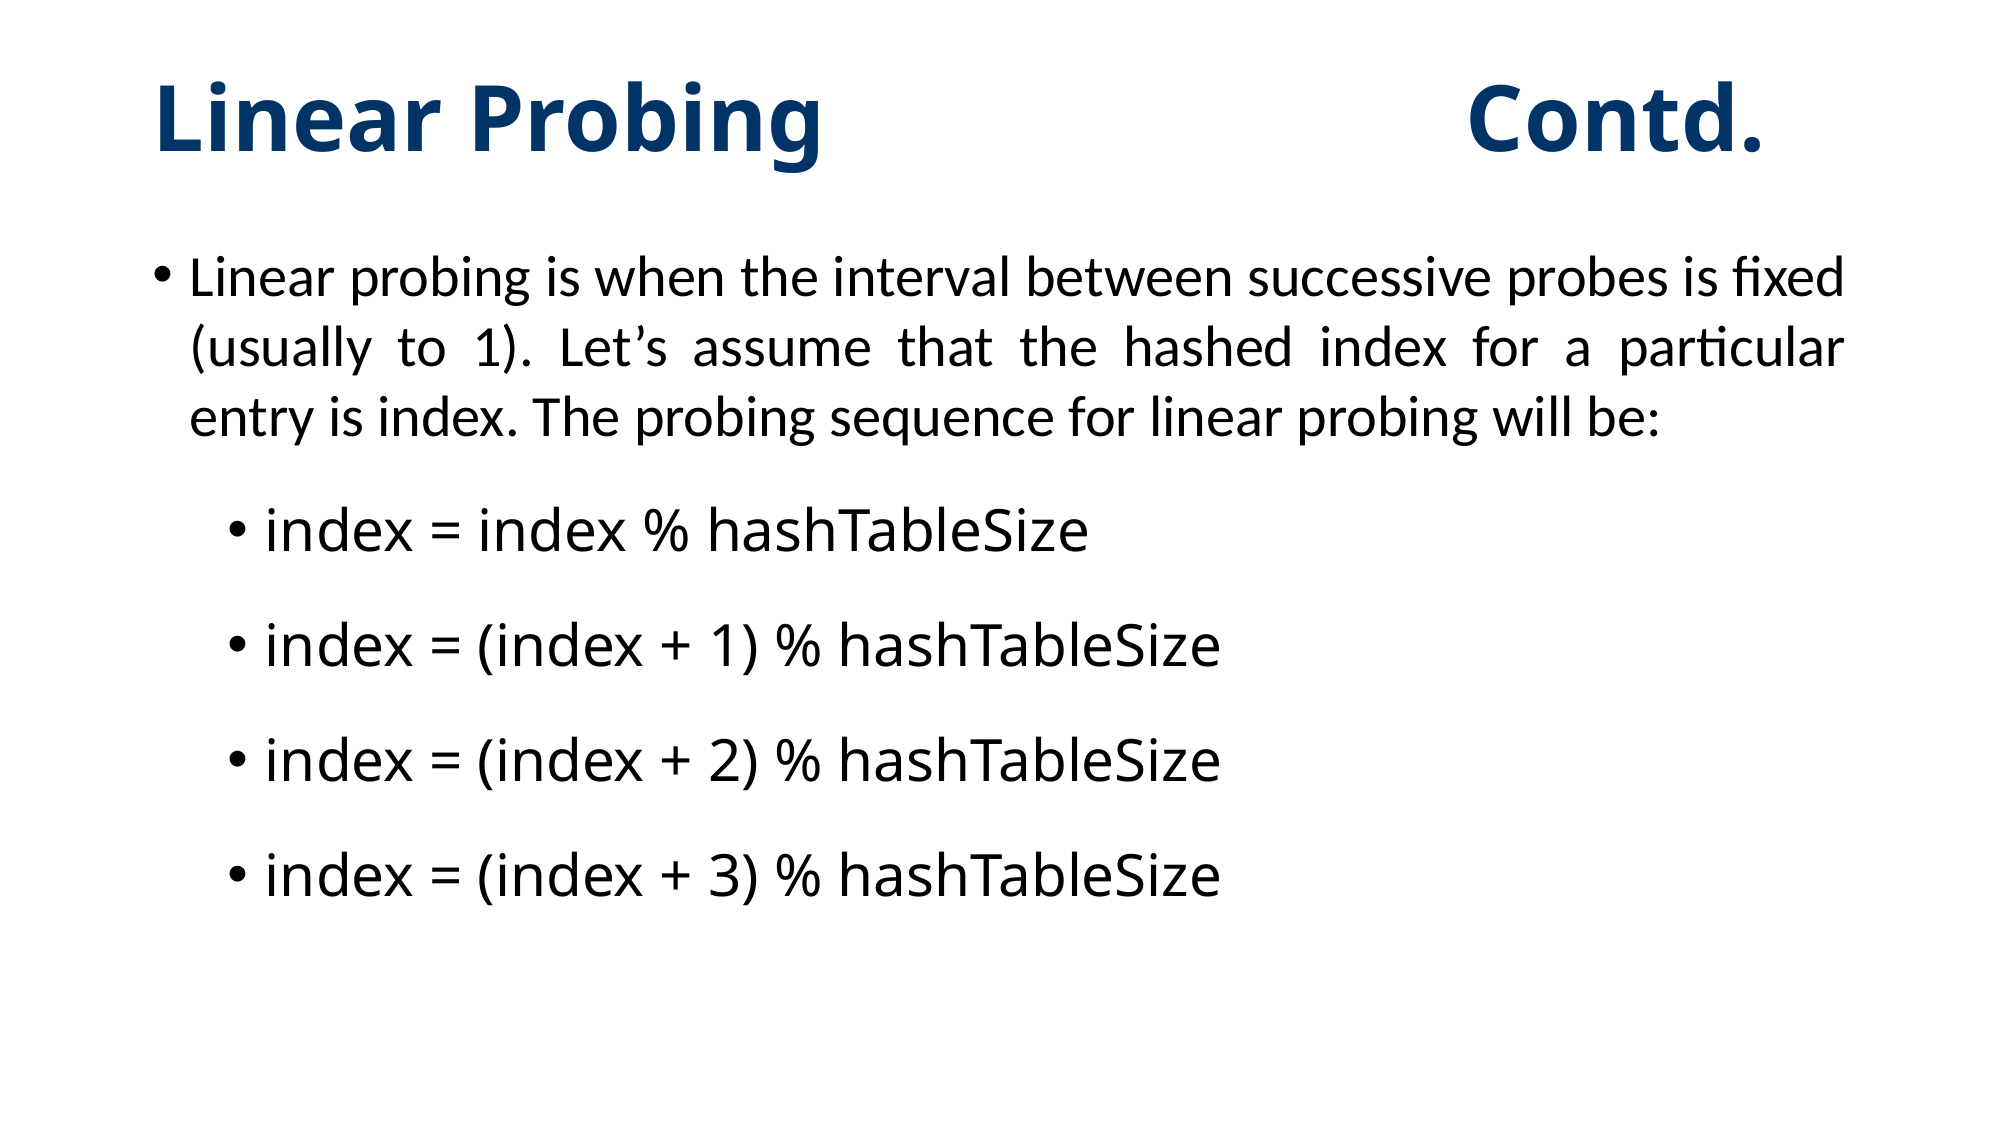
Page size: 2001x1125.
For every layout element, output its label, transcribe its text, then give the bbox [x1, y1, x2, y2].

title Linear Probing Contd. [137, 13, 1863, 230]
list Linear probing is when the interval between successive probes is fixed (usually to 1). Let’s assume that the hashed index for a particular entry is index. The probing sequence for linear probing will be: index = index % hashTableSize index = (index + 1) % hashTableSize index = (index + 2) % hashTableSize index = (index + 3) % hashTableSize [137, 230, 1863, 1073]
